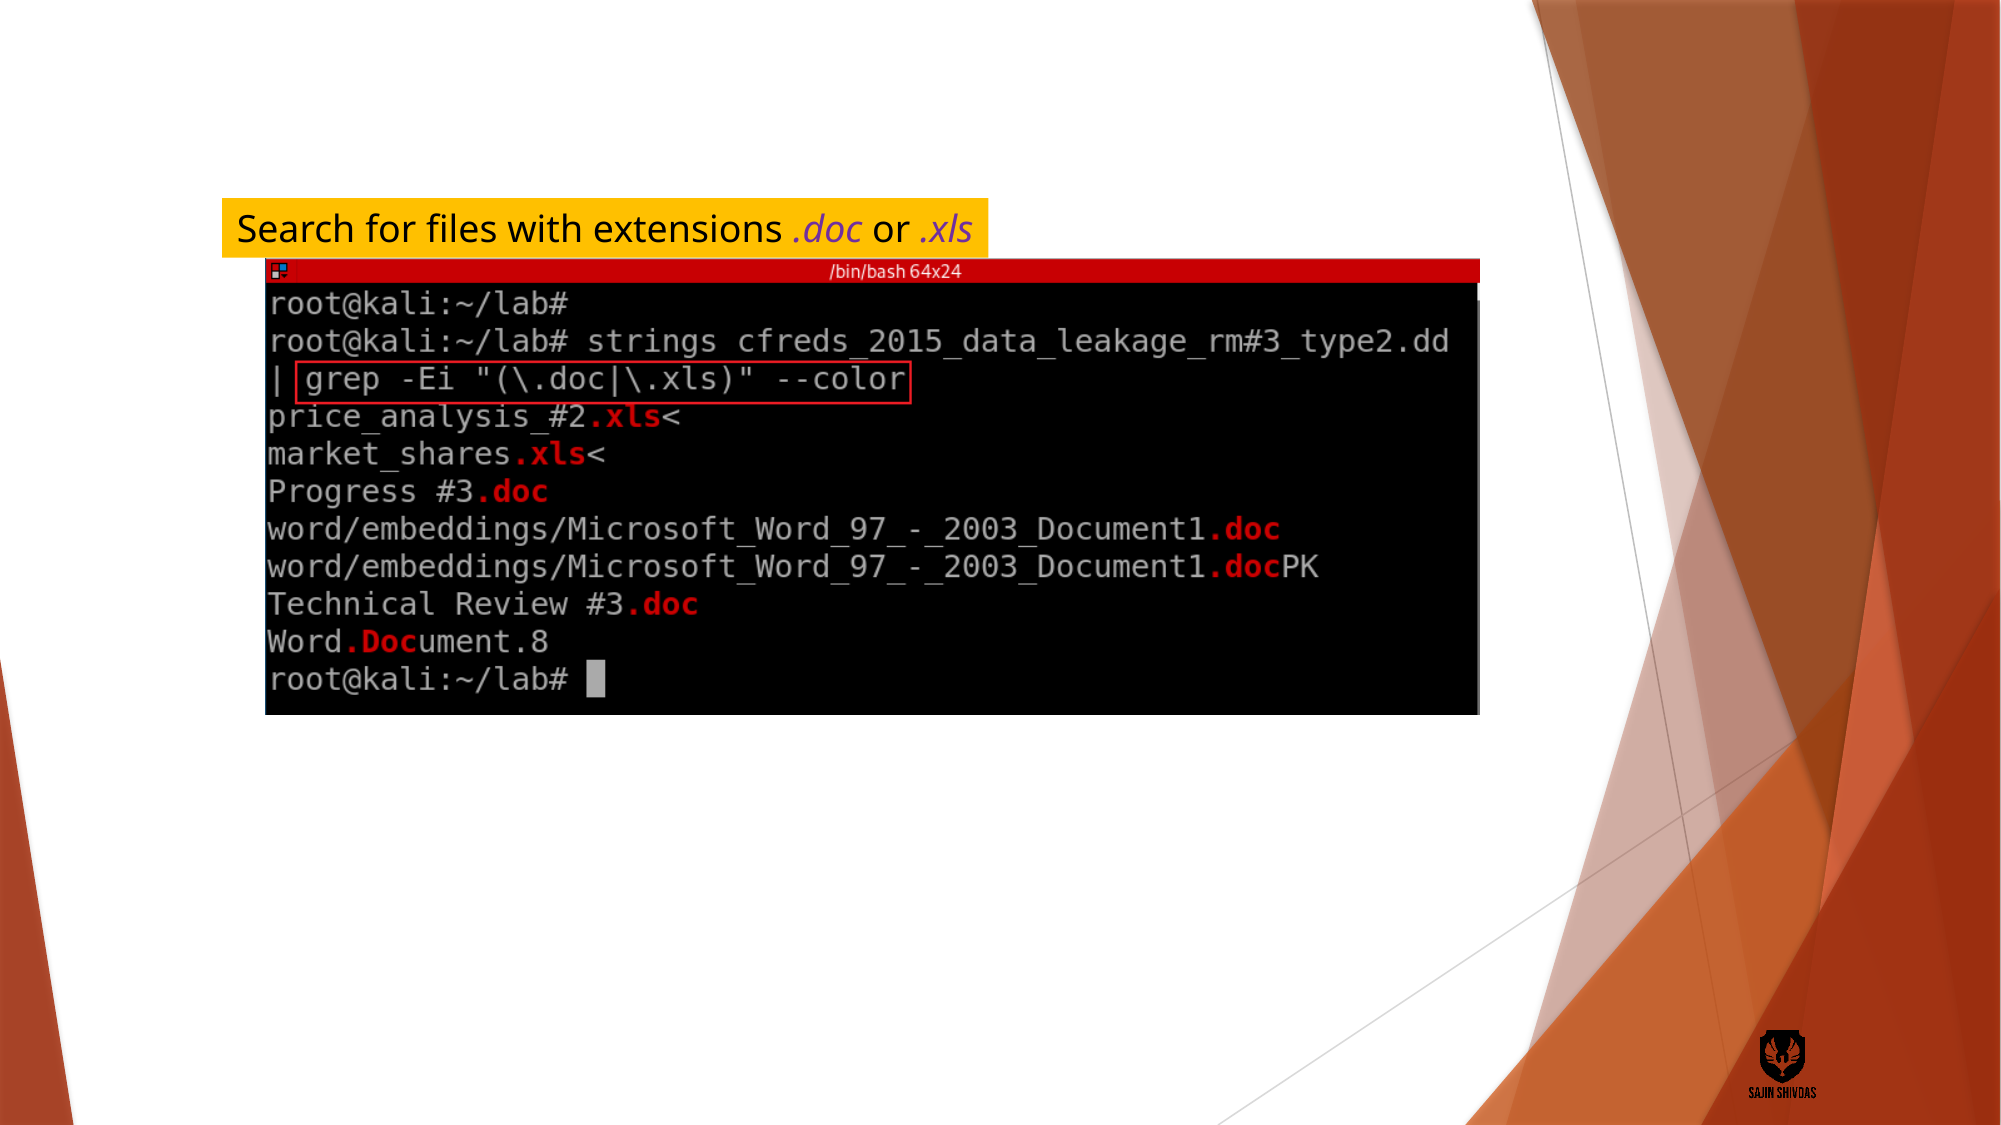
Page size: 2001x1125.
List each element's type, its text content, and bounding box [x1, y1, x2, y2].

text_box Search for files with extensions .doc or .xls [222, 198, 989, 258]
picture [265, 258, 1481, 716]
picture [1741, 1023, 1825, 1107]
